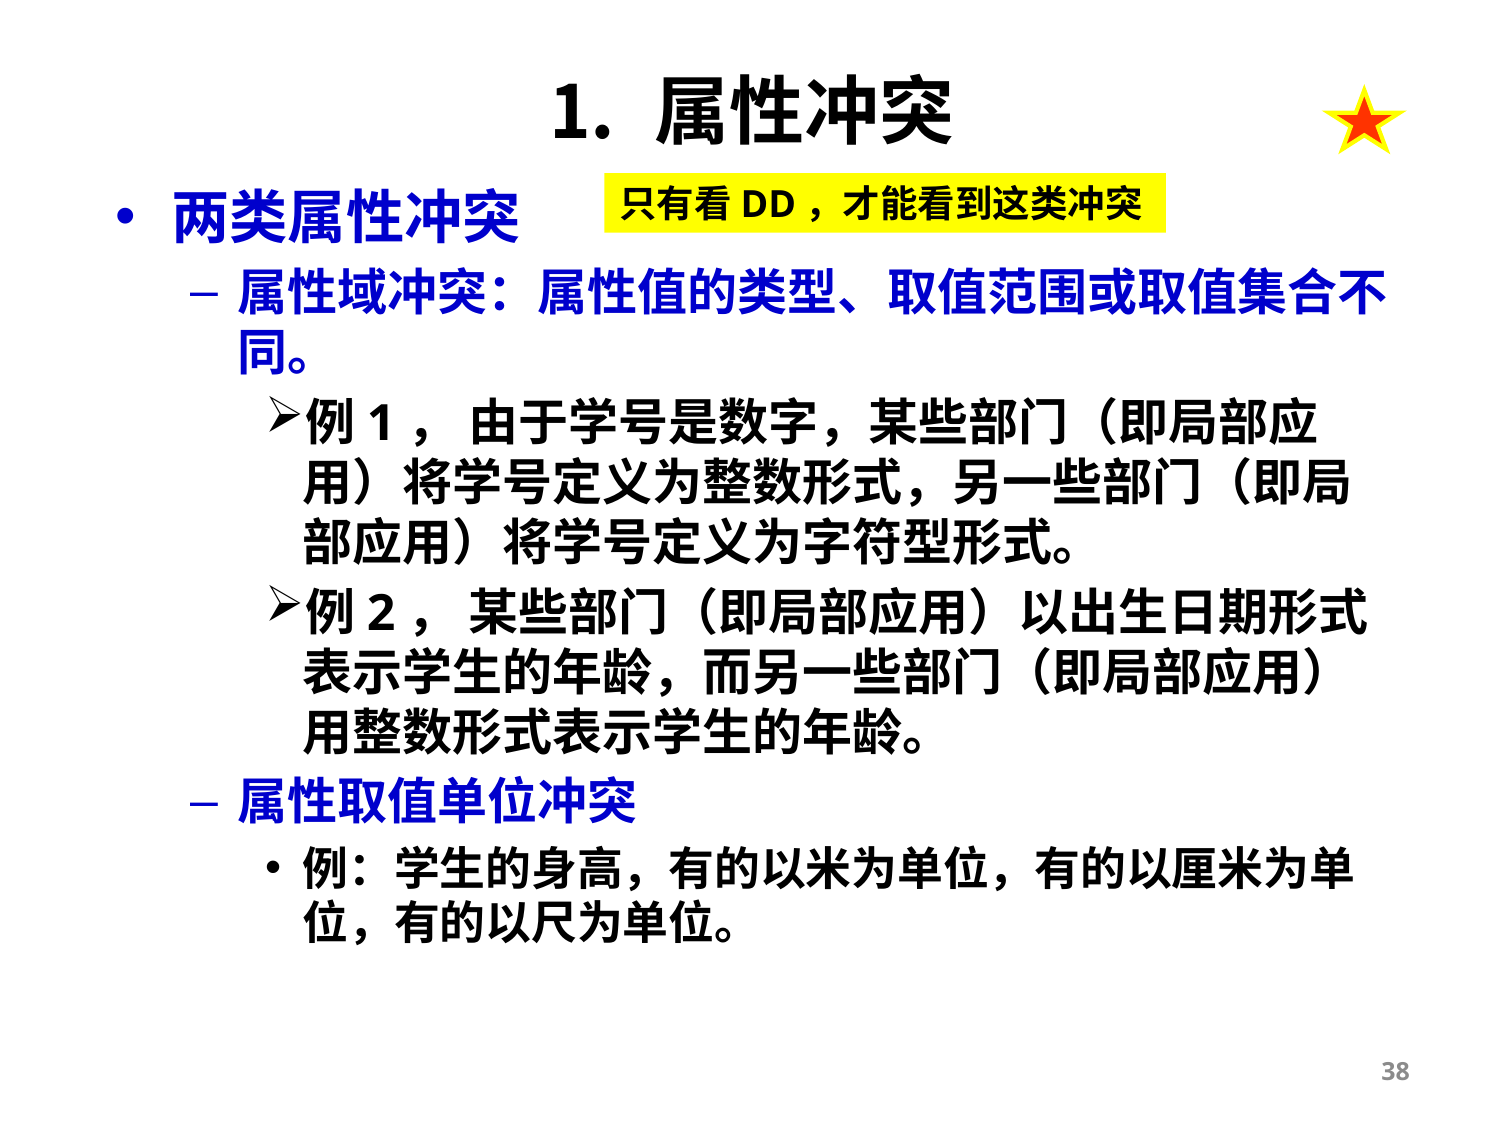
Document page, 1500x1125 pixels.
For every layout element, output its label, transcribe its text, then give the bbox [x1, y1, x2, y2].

title ⒈ 属性冲突 [75, 45, 1425, 173]
text_box [1328, 90, 1400, 150]
list 两类属性冲突 属性域冲突：属性值的类型、取值范围或取值集合不同。 例1， 由于学号是数字，某些部门（即局部应用）将学号定义为整数形式，另一些部门（即局部应用）将学号定义为字符型形式。 例2， 某些部门（即局部应用）以出生日期形式表示学生的年龄，而另一些部门（即局部应用）用整数形式表示学生的年龄。 属性取值单位冲突 例：学生的身高，有的以米为单位，有的以厘米为单位，有的以尺为单位。 [100, 172, 1411, 1059]
text_box 只有看DD，才能看到这类冲突 [604, 173, 1166, 233]
slide_number 38 [1074, 1042, 1425, 1103]
